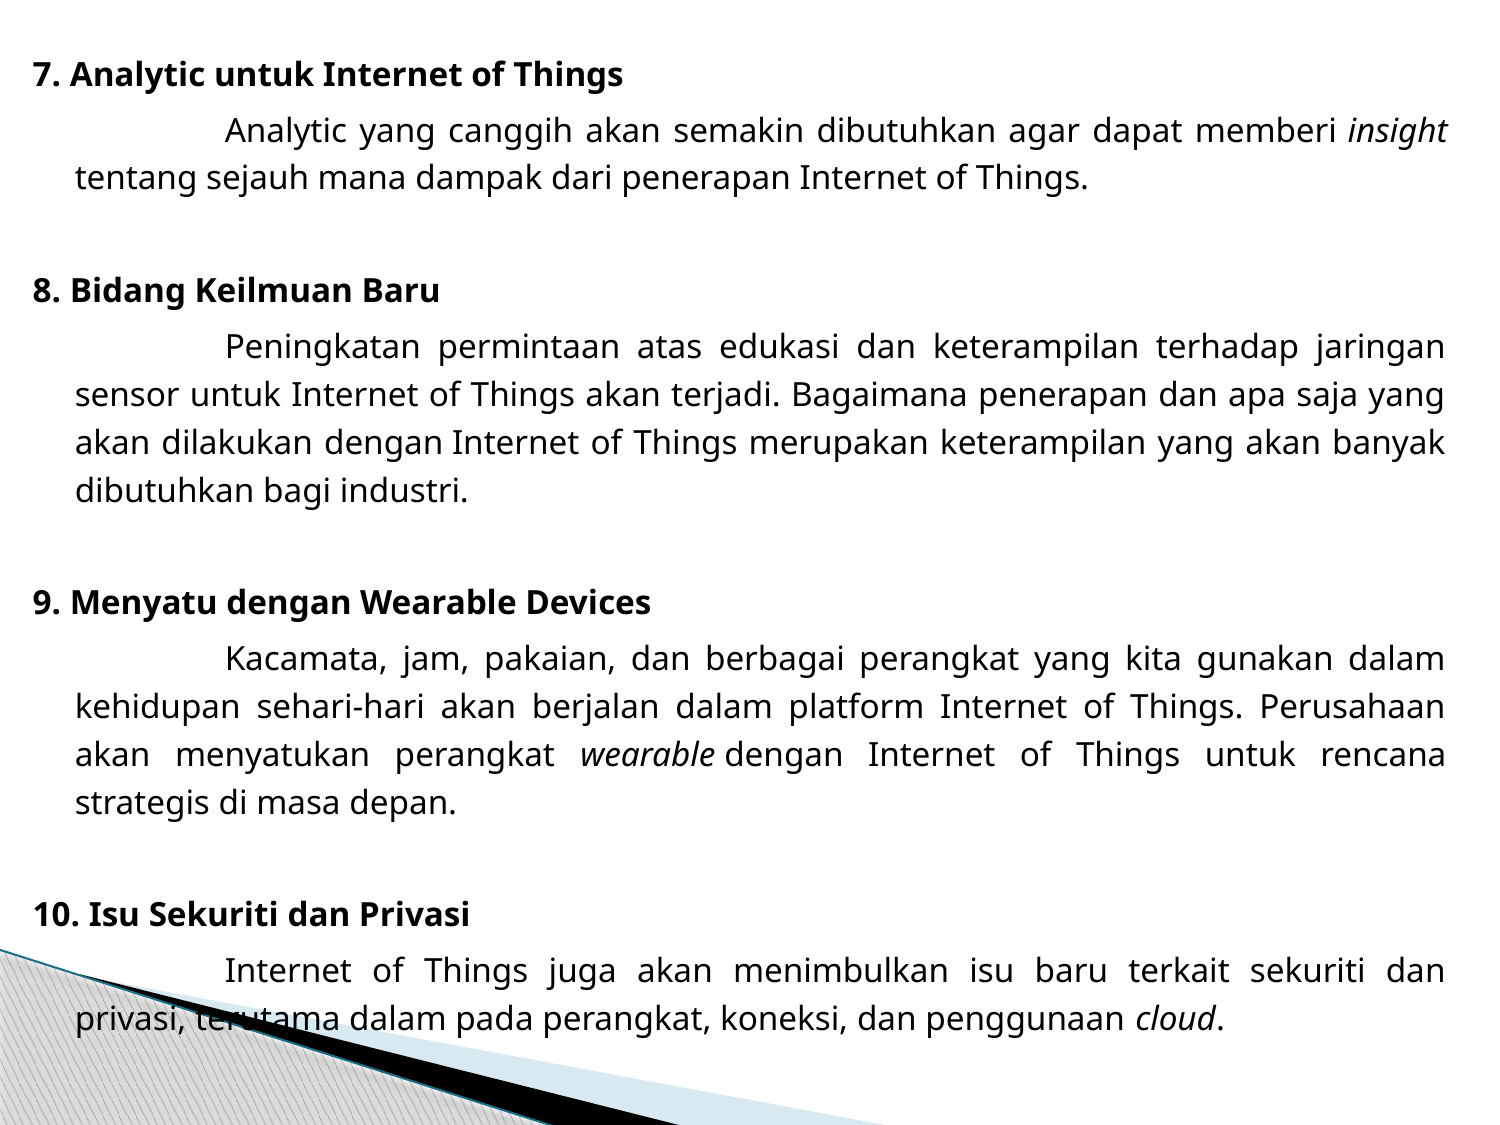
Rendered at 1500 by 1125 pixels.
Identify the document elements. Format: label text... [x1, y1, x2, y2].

list 7. Analytic untuk Internet of Things Analytic yang canggih akan semakin dibutuhkan agar dapat memberi insight tentang sejauh mana dampak dari penerapan Internet of Things. 8. Bidang Keilmuan Baru Peningkatan permintaan atas edukasi dan keterampilan terhadap jaringan sensor untuk Internet of Things akan terjadi. Bagaimana penerapan dan apa saja yang akan dilakukan dengan Internet of Things merupakan keterampilan yang akan banyak dibutuhkan bagi industri. 9. Menyatu dengan Wearable Devices Kacamata, jam, pakaian, dan berbagai perangkat yang kita gunakan dalam kehidupan sehari-hari akan berjalan dalam platform Internet of Things. Perusahaan akan menyatukan perangkat wearable dengan Internet of Things untuk rencana strategis di masa depan. 10. Isu Sekuriti dan Privasi Internet of Things juga akan menimbulkan isu baru terkait sekuriti dan privasi, terutama dalam pada perangkat, koneksi, dan penggunaan cloud. [0, 37, 1463, 1088]
